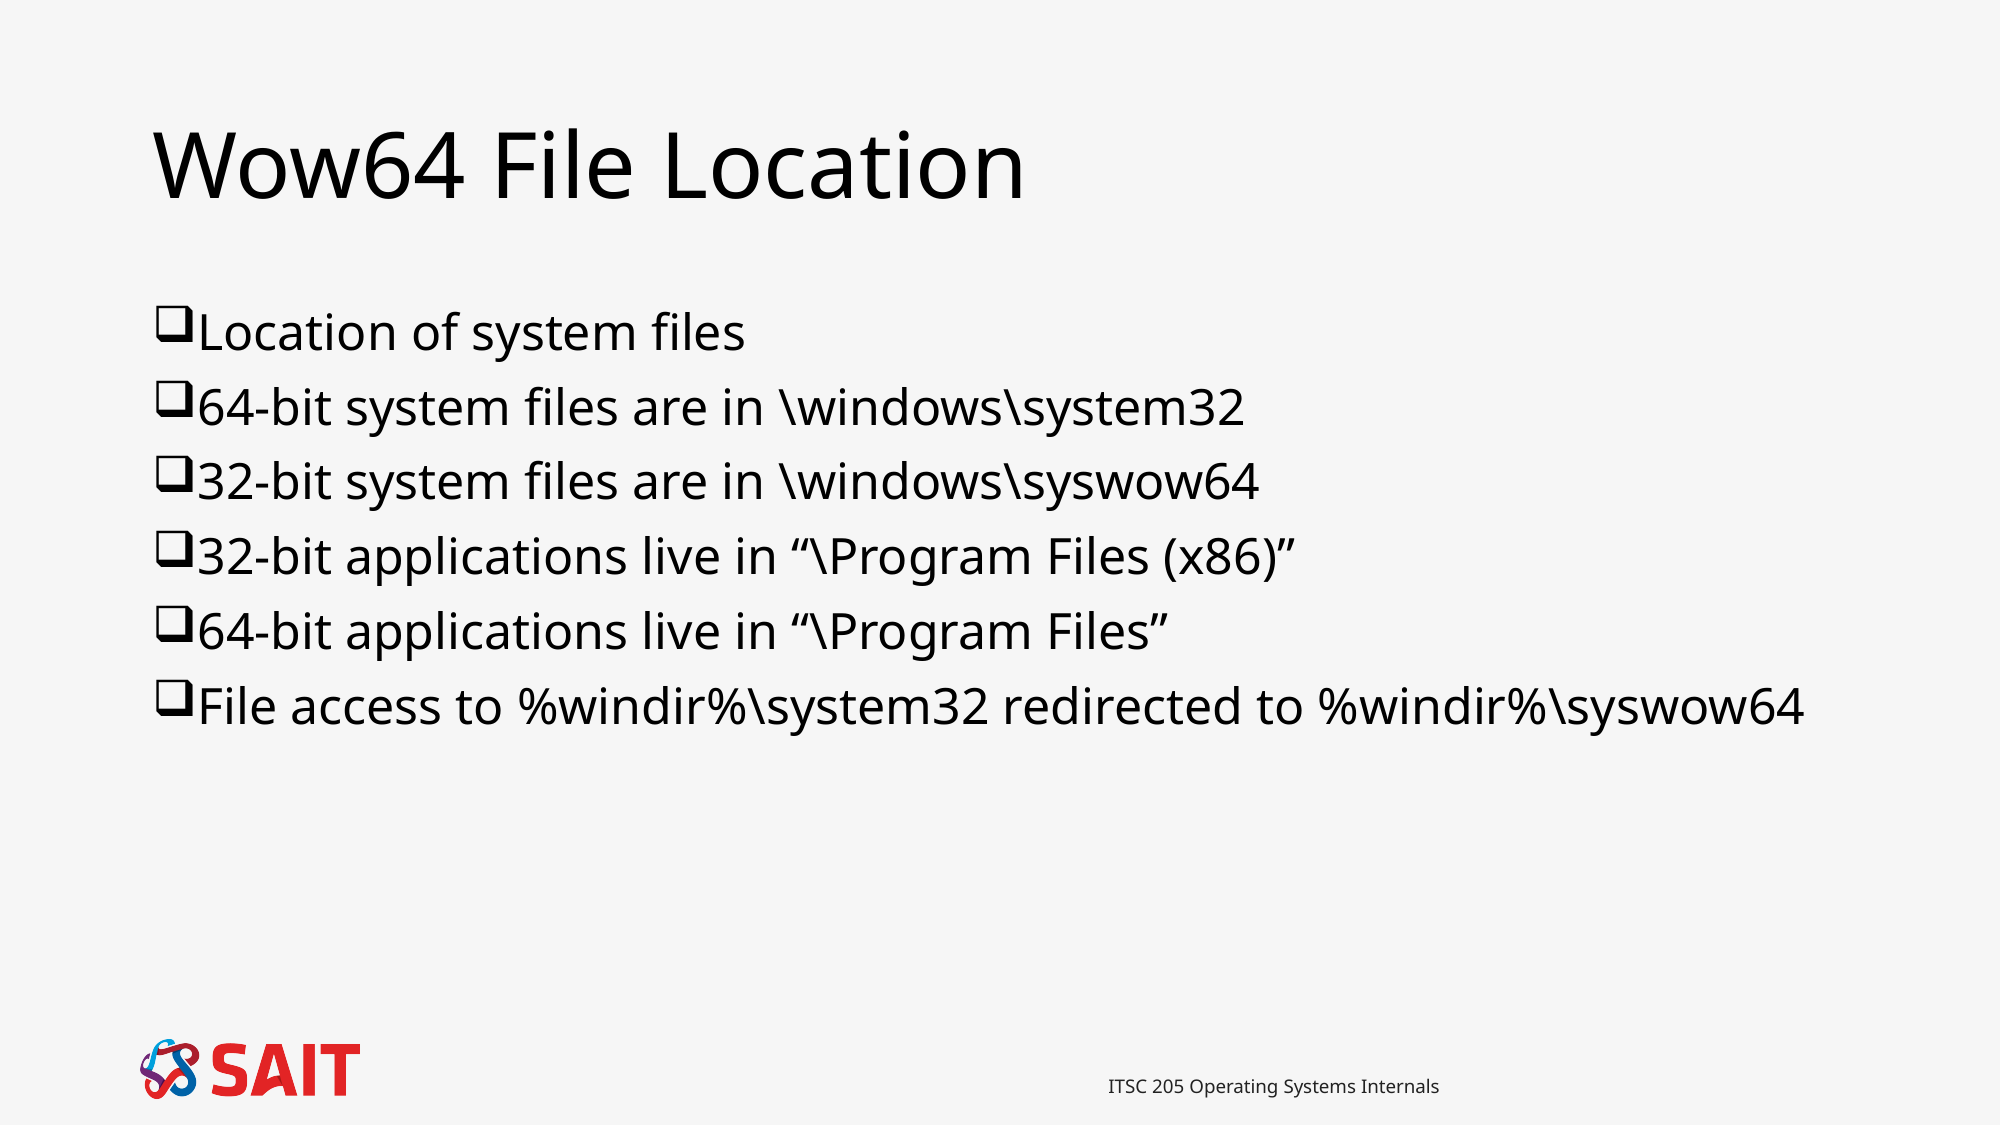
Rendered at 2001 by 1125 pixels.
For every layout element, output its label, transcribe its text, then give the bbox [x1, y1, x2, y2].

list Location of system files 64-bit system files are in \windows\system32 32-bit system files are in \windows\syswow64 32-bit applications live in “\Program Files (x86)” 64-bit applications live in “\Program Files” File access to %windir%\system32 redirected to %windir%\syswow64 [137, 299, 1863, 1014]
title Wow64 File Location [137, 59, 1863, 278]
picture [114, 1013, 386, 1125]
footer ITSC 205 Operating Systems Internals [858, 1048, 1690, 1109]
